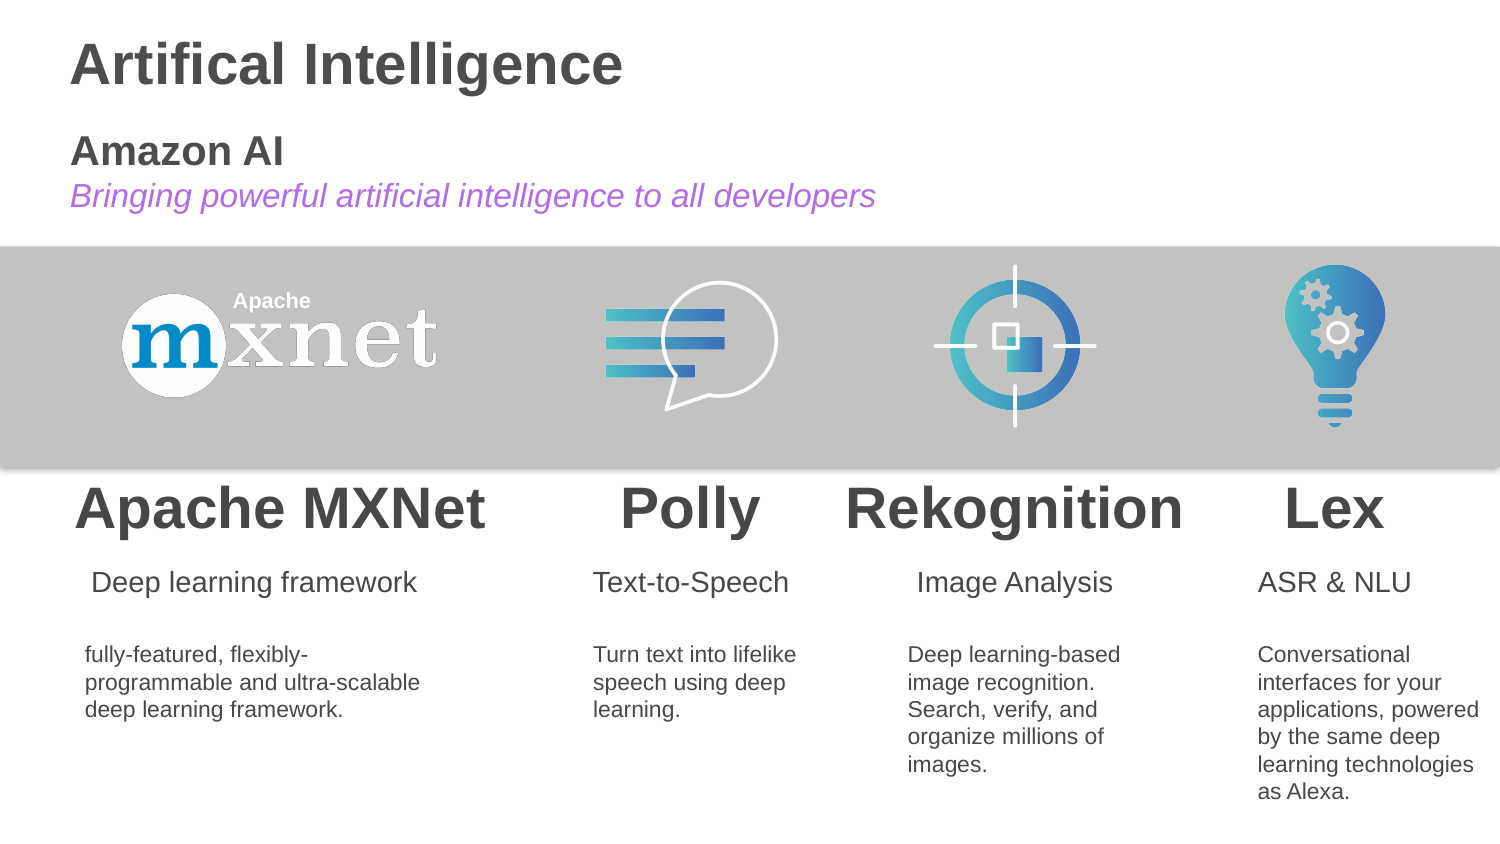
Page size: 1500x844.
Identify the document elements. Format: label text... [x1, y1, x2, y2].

picture [121, 291, 437, 401]
text_box Deep learning framework [87, 553, 422, 602]
text_box Apache [195, 283, 349, 290]
text_box ASR & NLU [1225, 553, 1445, 602]
text_box Conversational interfaces for your applications, powered by the same deep learning technologies as Alexa. [1242, 632, 1500, 812]
text_box Polly [617, 467, 765, 544]
picture [915, 246, 1115, 446]
text_box Deep learning-based image recognition. Search, verify, and organize millions of images. [892, 632, 1156, 785]
text_box Apache MXNet [71, 467, 490, 544]
picture [1244, 255, 1426, 437]
text_box Text-to-Speech [589, 553, 794, 602]
text_box Lex [1280, 467, 1389, 544]
text_box fully-featured, flexibly-programmable and ultra-scalable deep learning framework. [70, 632, 437, 730]
text_box Turn text into lifelike speech using deep learning. [578, 632, 842, 730]
text_box Rekognition [842, 467, 1189, 544]
picture [596, 251, 786, 441]
text_box [0, 246, 1500, 468]
text_box Amazon AI Bringing powerful artificial intelligence to all developers [55, 116, 928, 221]
text_box Image Analysis [913, 553, 1117, 602]
text_box Artifical Intelligence [55, 18, 1402, 109]
